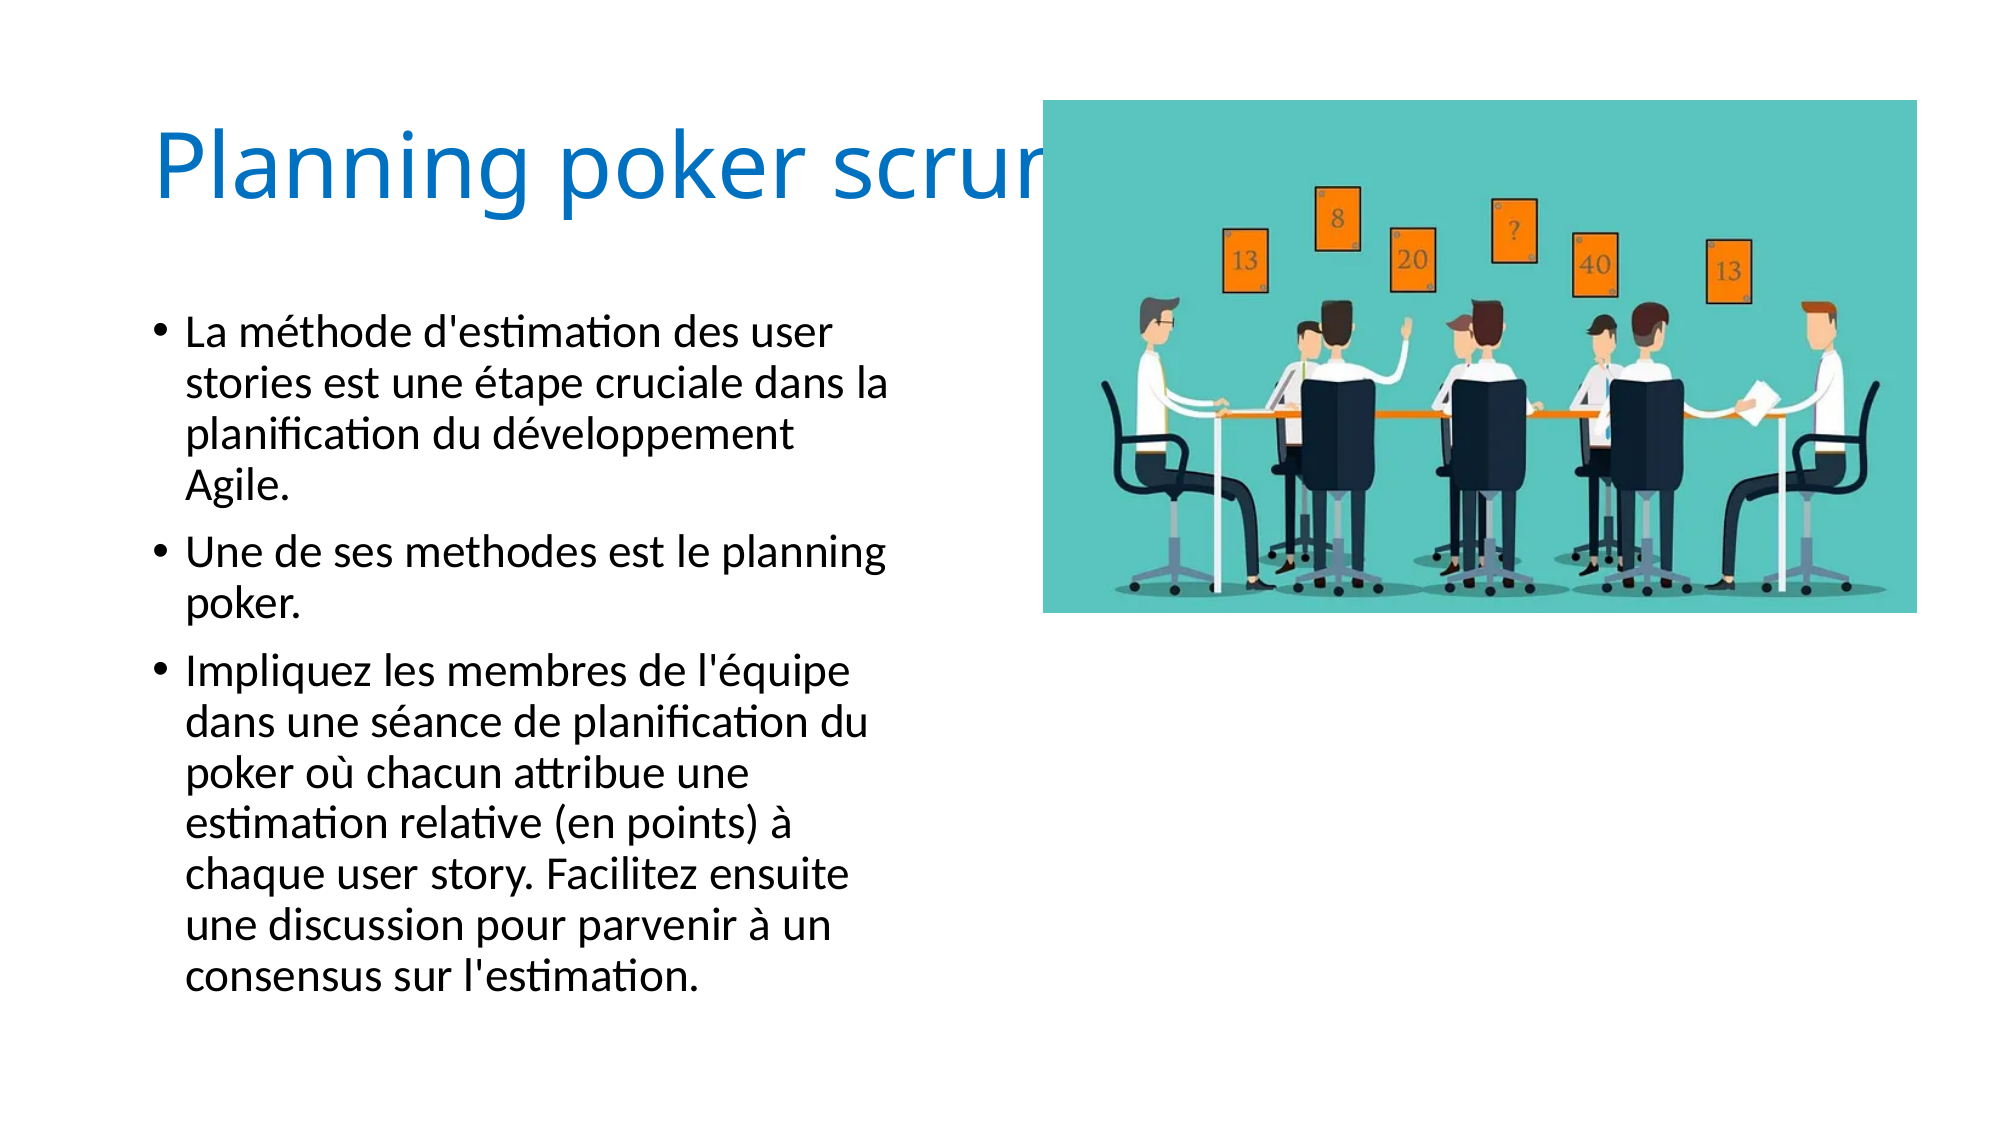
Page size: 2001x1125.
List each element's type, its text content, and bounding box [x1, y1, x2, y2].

list La méthode d'estimation des user stories est une étape cruciale dans la planification du développement Agile. Une de ses methodes est le planning poker. Impliquez les membres de l'équipe dans une séance de planification du poker où chacun attribue une estimation relative (en points) à chaque user story. Facilitez ensuite une discussion pour parvenir à un consensus sur l'estimation. [137, 299, 906, 1014]
picture [1043, 100, 1917, 613]
title Planning poker scrum [137, 59, 1863, 278]
